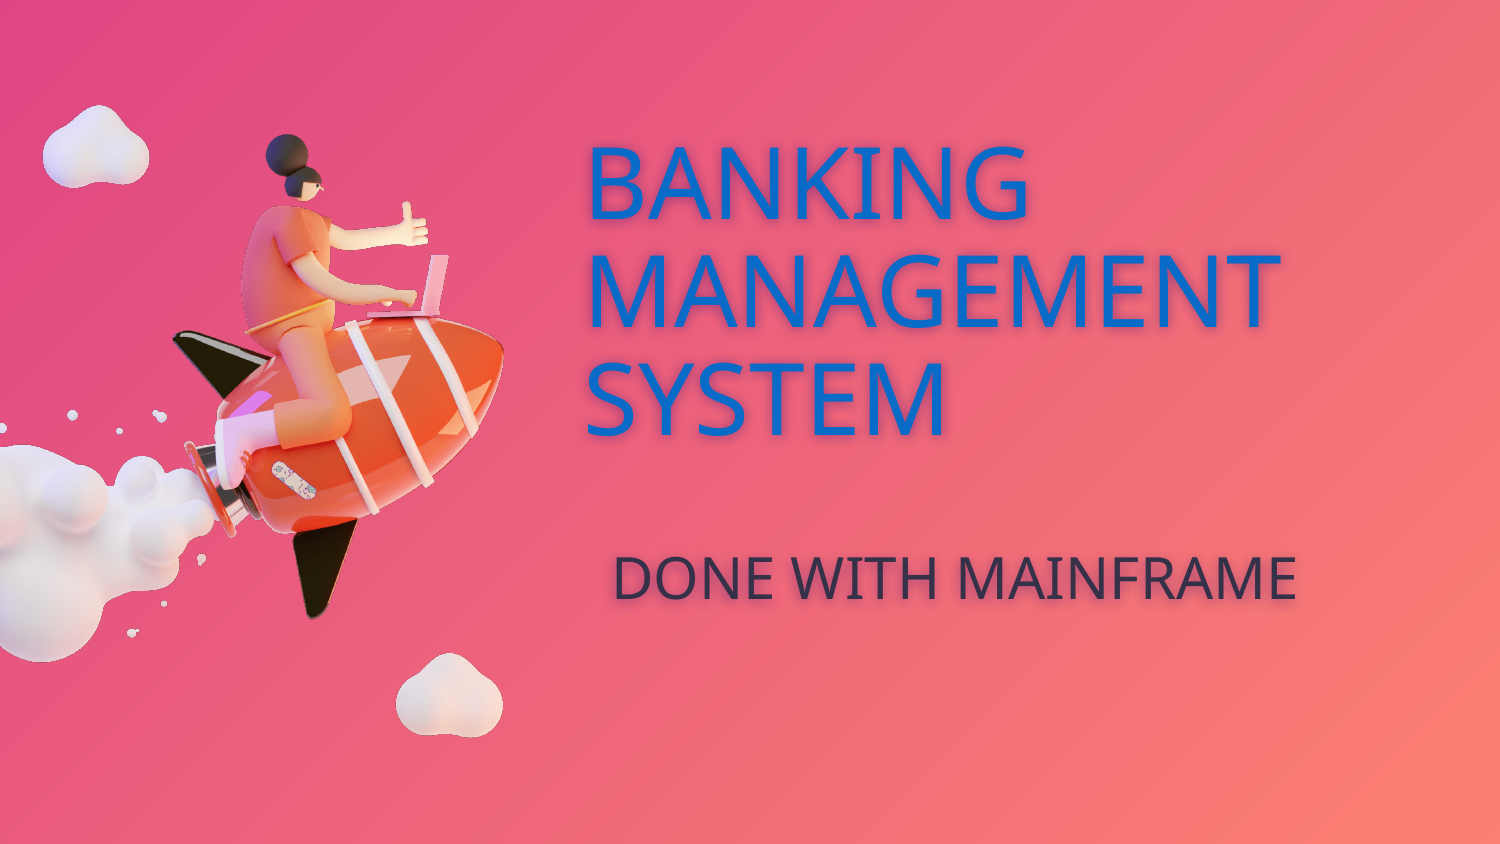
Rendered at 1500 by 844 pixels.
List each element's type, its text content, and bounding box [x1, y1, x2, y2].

picture [0, 105, 504, 738]
text_box DONE WITH MAINFRAME [536, 485, 1374, 676]
title BANKING MANAGEMENT SYSTEM [583, 199, 1345, 391]
